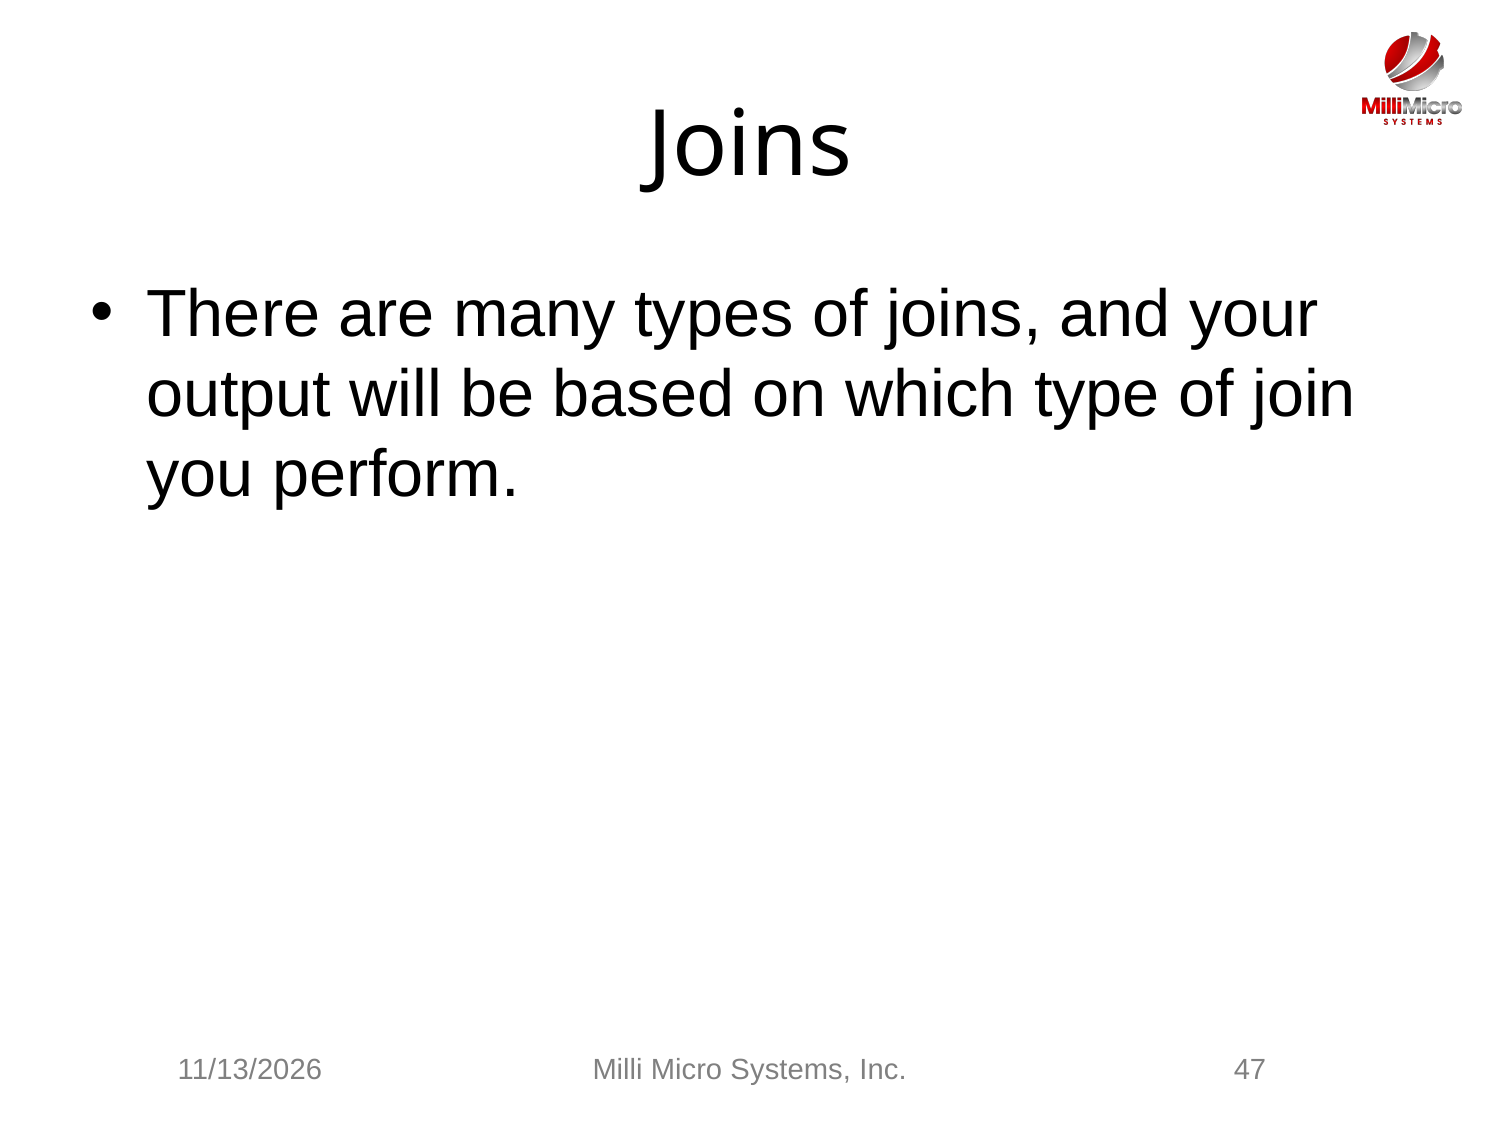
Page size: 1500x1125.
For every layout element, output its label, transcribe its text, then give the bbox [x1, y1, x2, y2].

picture [1362, 32, 1462, 125]
title Joins [75, 45, 1425, 233]
list There are many types of joins, and your output will be based on which type of join you perform. [75, 262, 1425, 1005]
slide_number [75, 1042, 425, 1103]
footer Milli Micro Systems, Inc. [512, 1042, 988, 1103]
slide_number 47 [1074, 1042, 1425, 1103]
